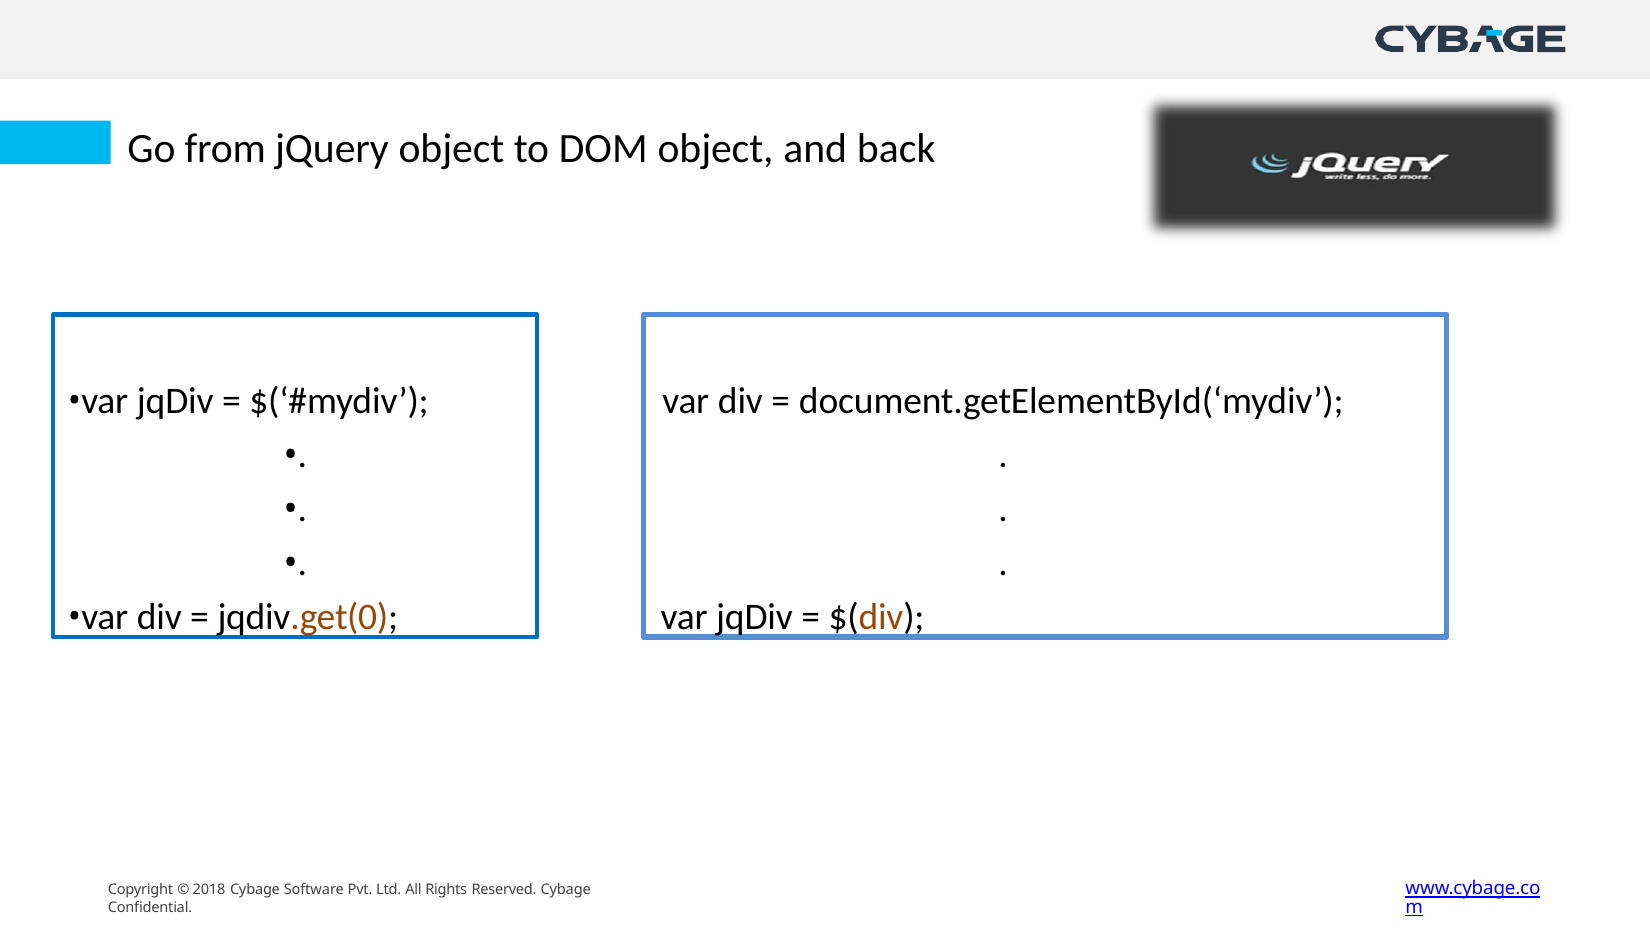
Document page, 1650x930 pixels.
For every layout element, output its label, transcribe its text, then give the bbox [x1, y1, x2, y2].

text_box www.cybage.com [1403, 872, 1551, 902]
text_box var jqDiv = $(‘#mydiv’); •. •. •. var div = jqdiv.get(0); [53, 314, 538, 637]
title Go from jQuery object to DOM object, and back [125, 118, 939, 276]
text_box var div = document.getElementById(‘mydiv’); . . . var jqDiv = $(div); [643, 314, 1447, 637]
picture [1137, 89, 1571, 244]
footer Copyright © 2018 Cybage Software Pvt. Ltd. All Rights Reserved. Cybage Confidential. [105, 877, 629, 930]
